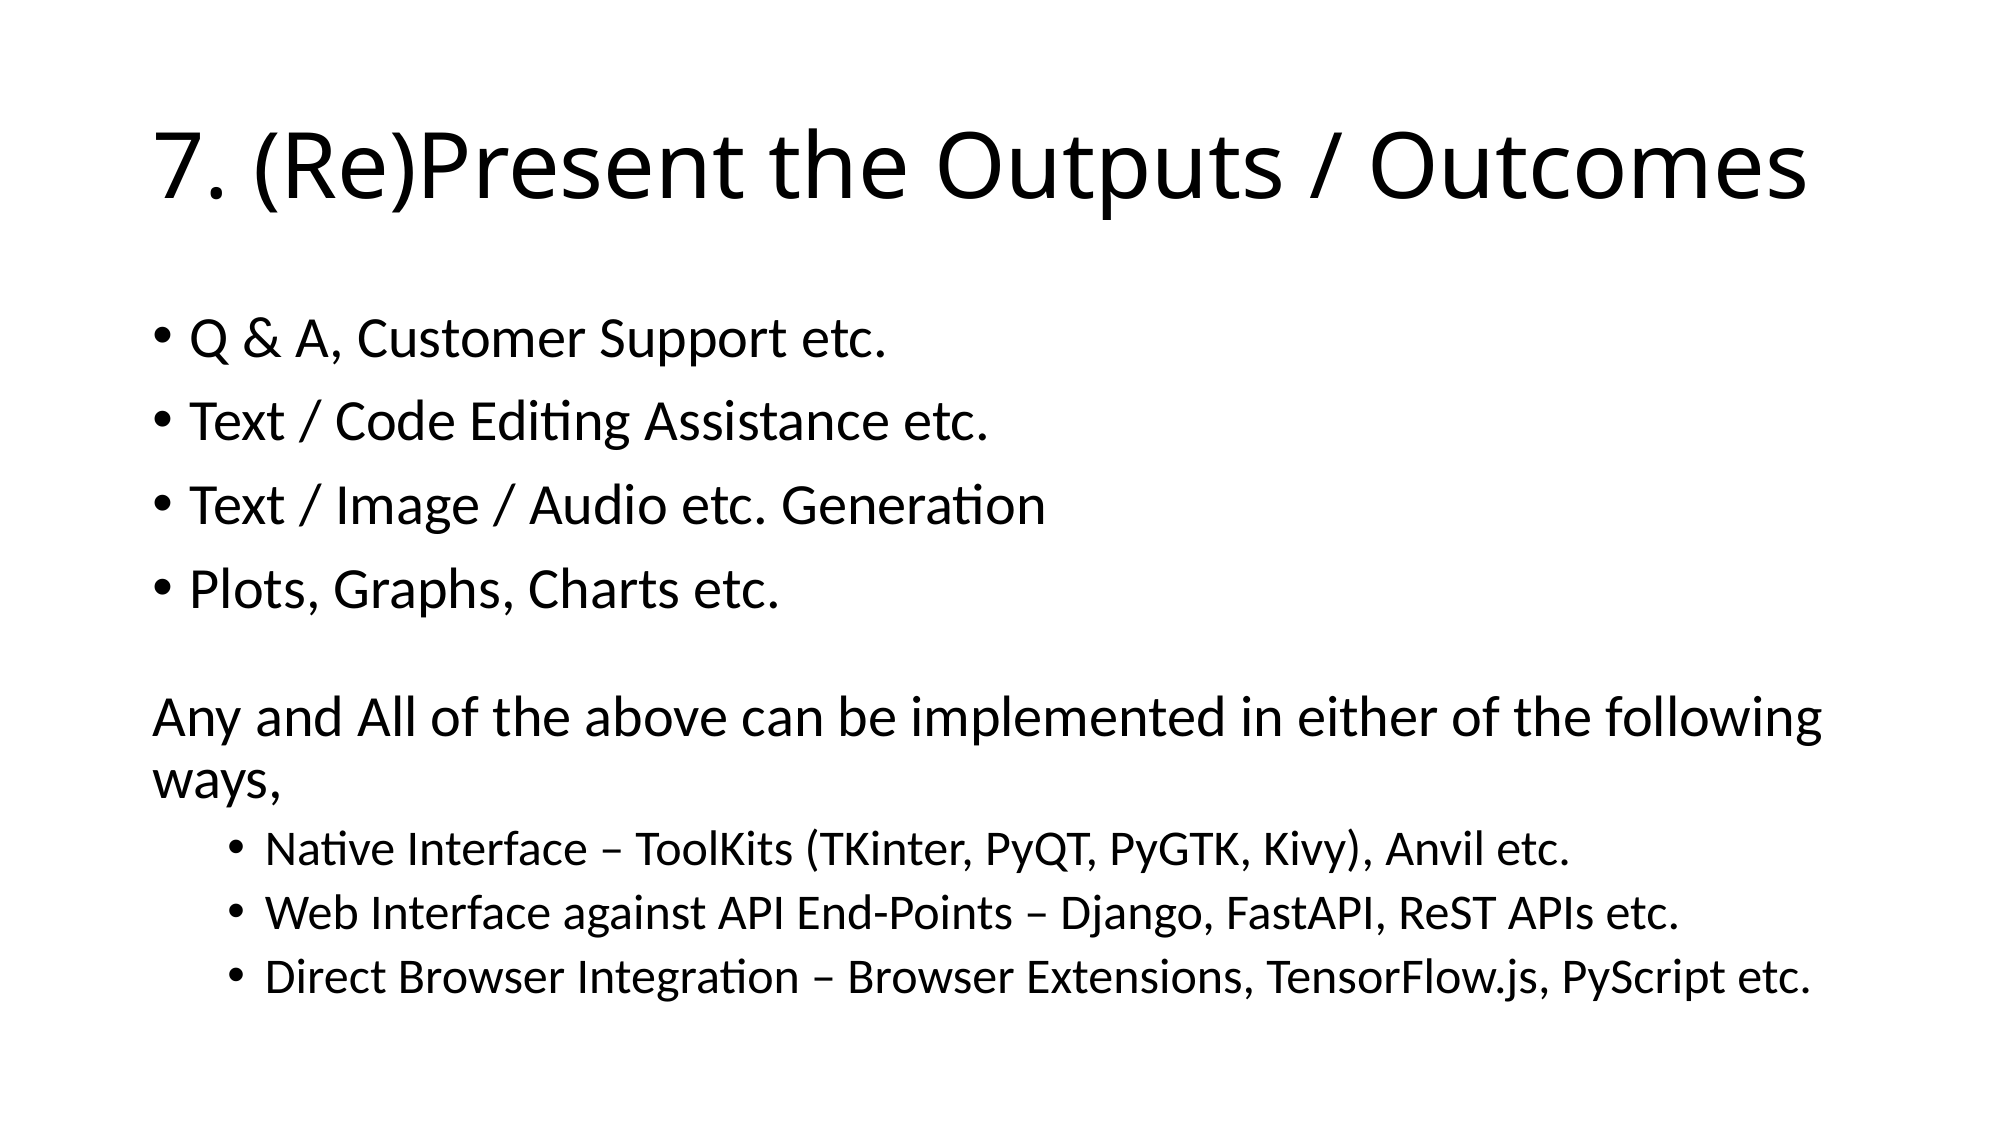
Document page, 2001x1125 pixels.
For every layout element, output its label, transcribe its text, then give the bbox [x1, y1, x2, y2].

title 7. (Re)Present the Outputs / Outcomes [137, 59, 1863, 278]
list Q & A, Customer Support etc. Text / Code Editing Assistance etc. Text / Image / Audio etc. Generation Plots, Graphs, Charts etc. Any and All of the above can be implemented in either of the following ways, Native Interface – ToolKits (TKinter, PyQT, PyGTK, Kivy), Anvil etc. Web Interface against API End-Points – Django, FastAPI, ReST APIs etc. Direct Browser Integration – Browser Extensions, TensorFlow.js, PyScript etc. [137, 299, 1863, 1014]
